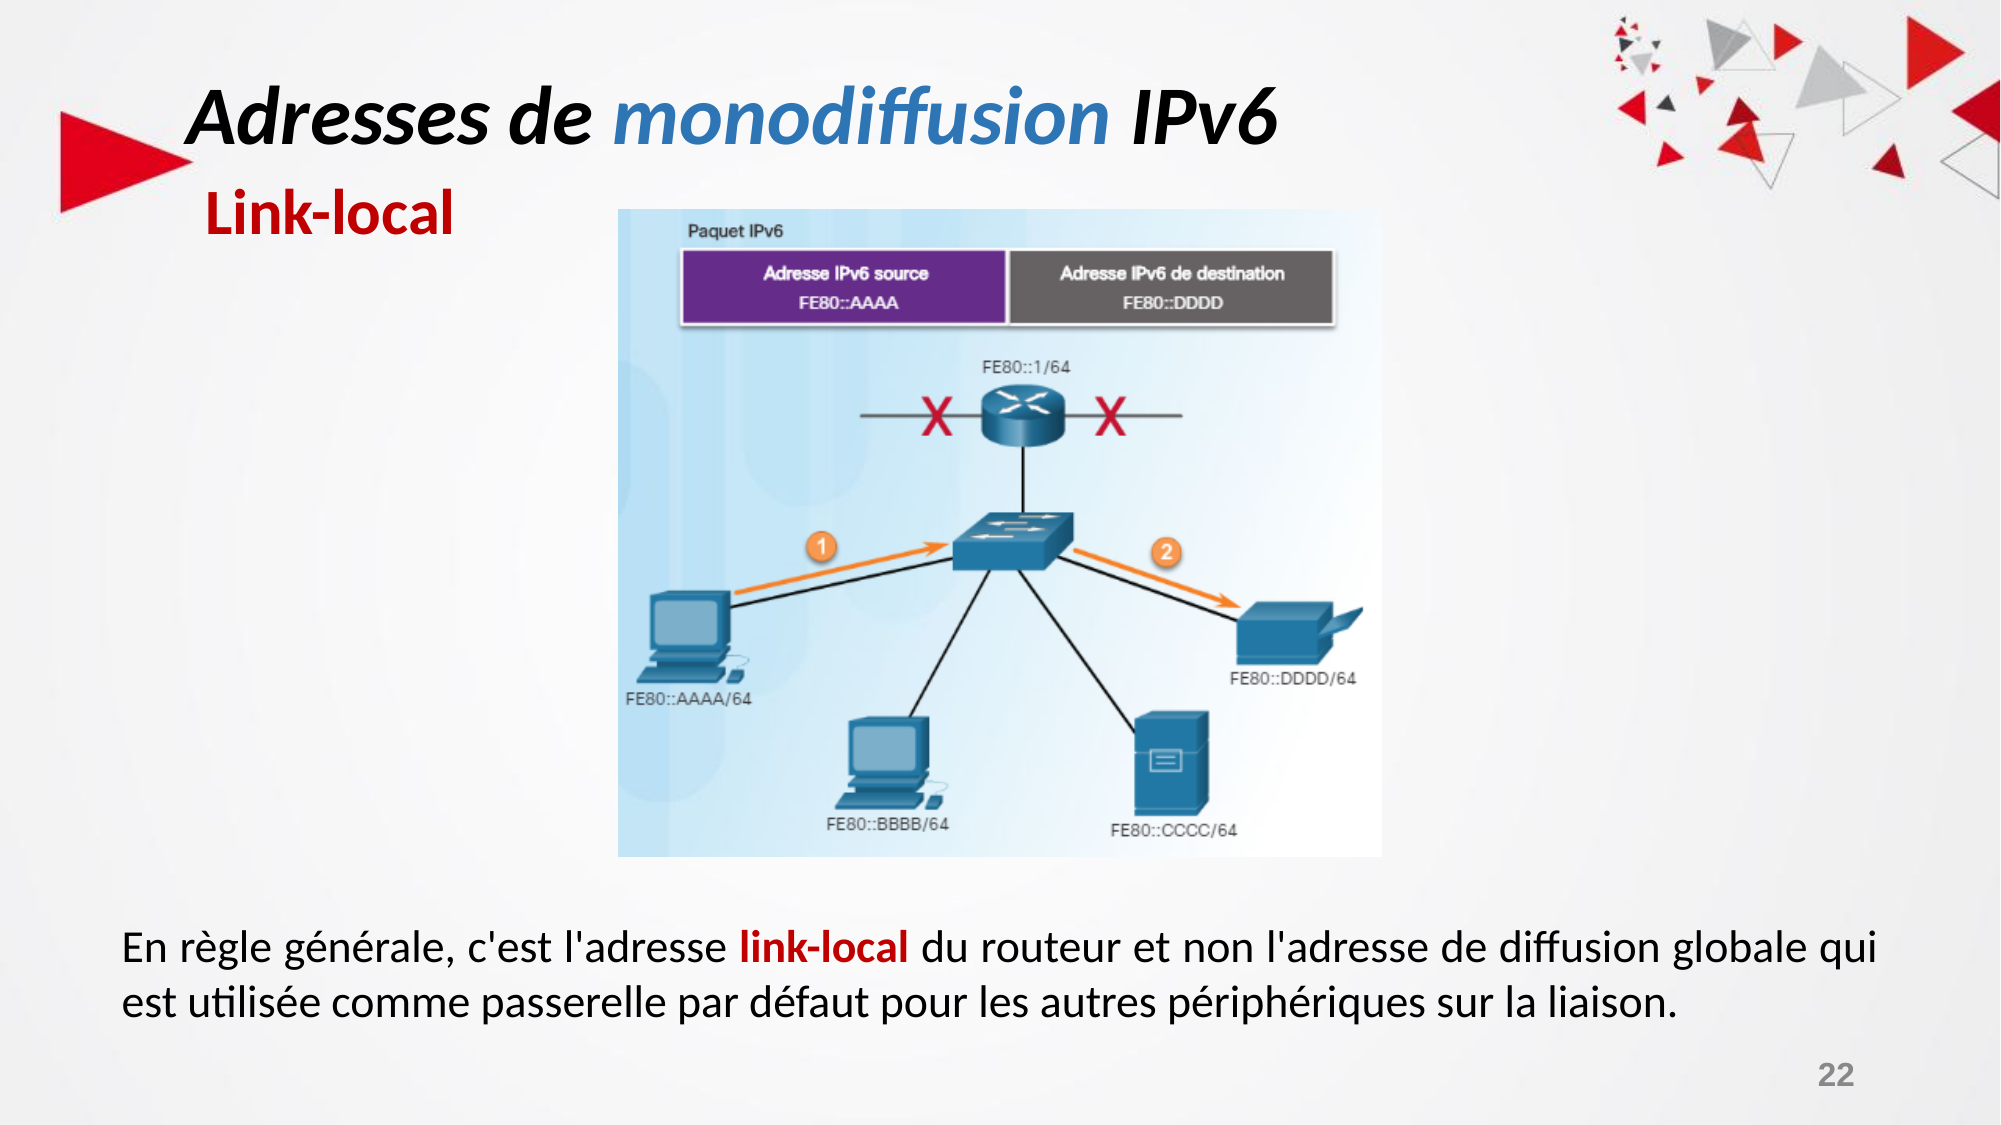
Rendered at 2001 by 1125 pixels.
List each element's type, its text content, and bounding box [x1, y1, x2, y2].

text_box En règle générale, c'est l'adresse link-local du routeur et non l'adresse de diffusion globale qui est utilisée comme passerelle par défaut pour les autres périphériques sur la liaison. [106, 909, 1894, 1034]
title Adresses de monodiffusion IPv6 Link-local [178, 59, 1904, 367]
slide_number 22 [1805, 1034, 1863, 1121]
picture [0, 0, 2001, 1125]
